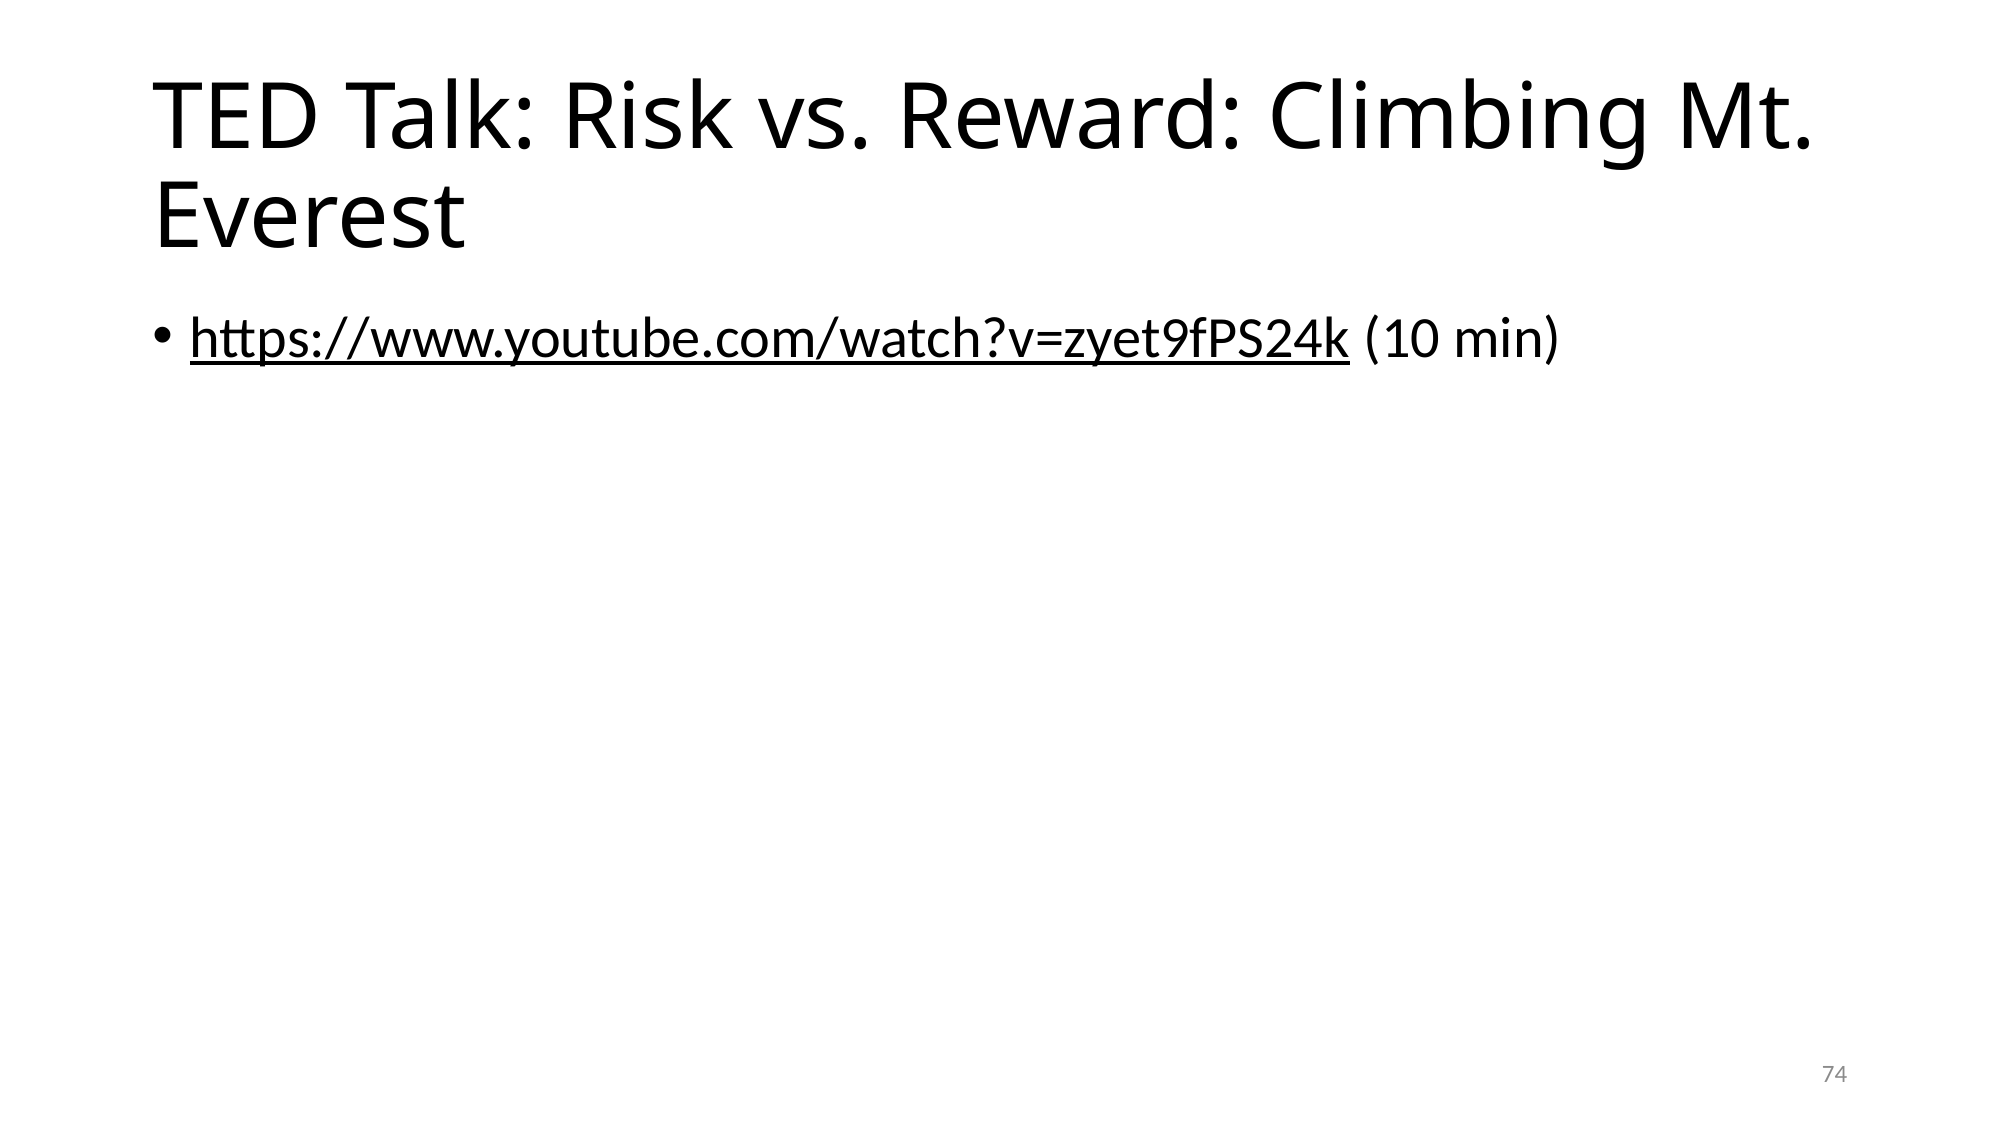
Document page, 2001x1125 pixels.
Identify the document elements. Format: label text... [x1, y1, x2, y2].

slide_number 74 [1412, 1042, 1863, 1103]
title TED Talk: Risk vs. Reward: Climbing Mt. Everest [137, 59, 1863, 278]
list https://www.youtube.com/watch?v=zyet9fPS24k (10 min) [137, 299, 1863, 1014]
